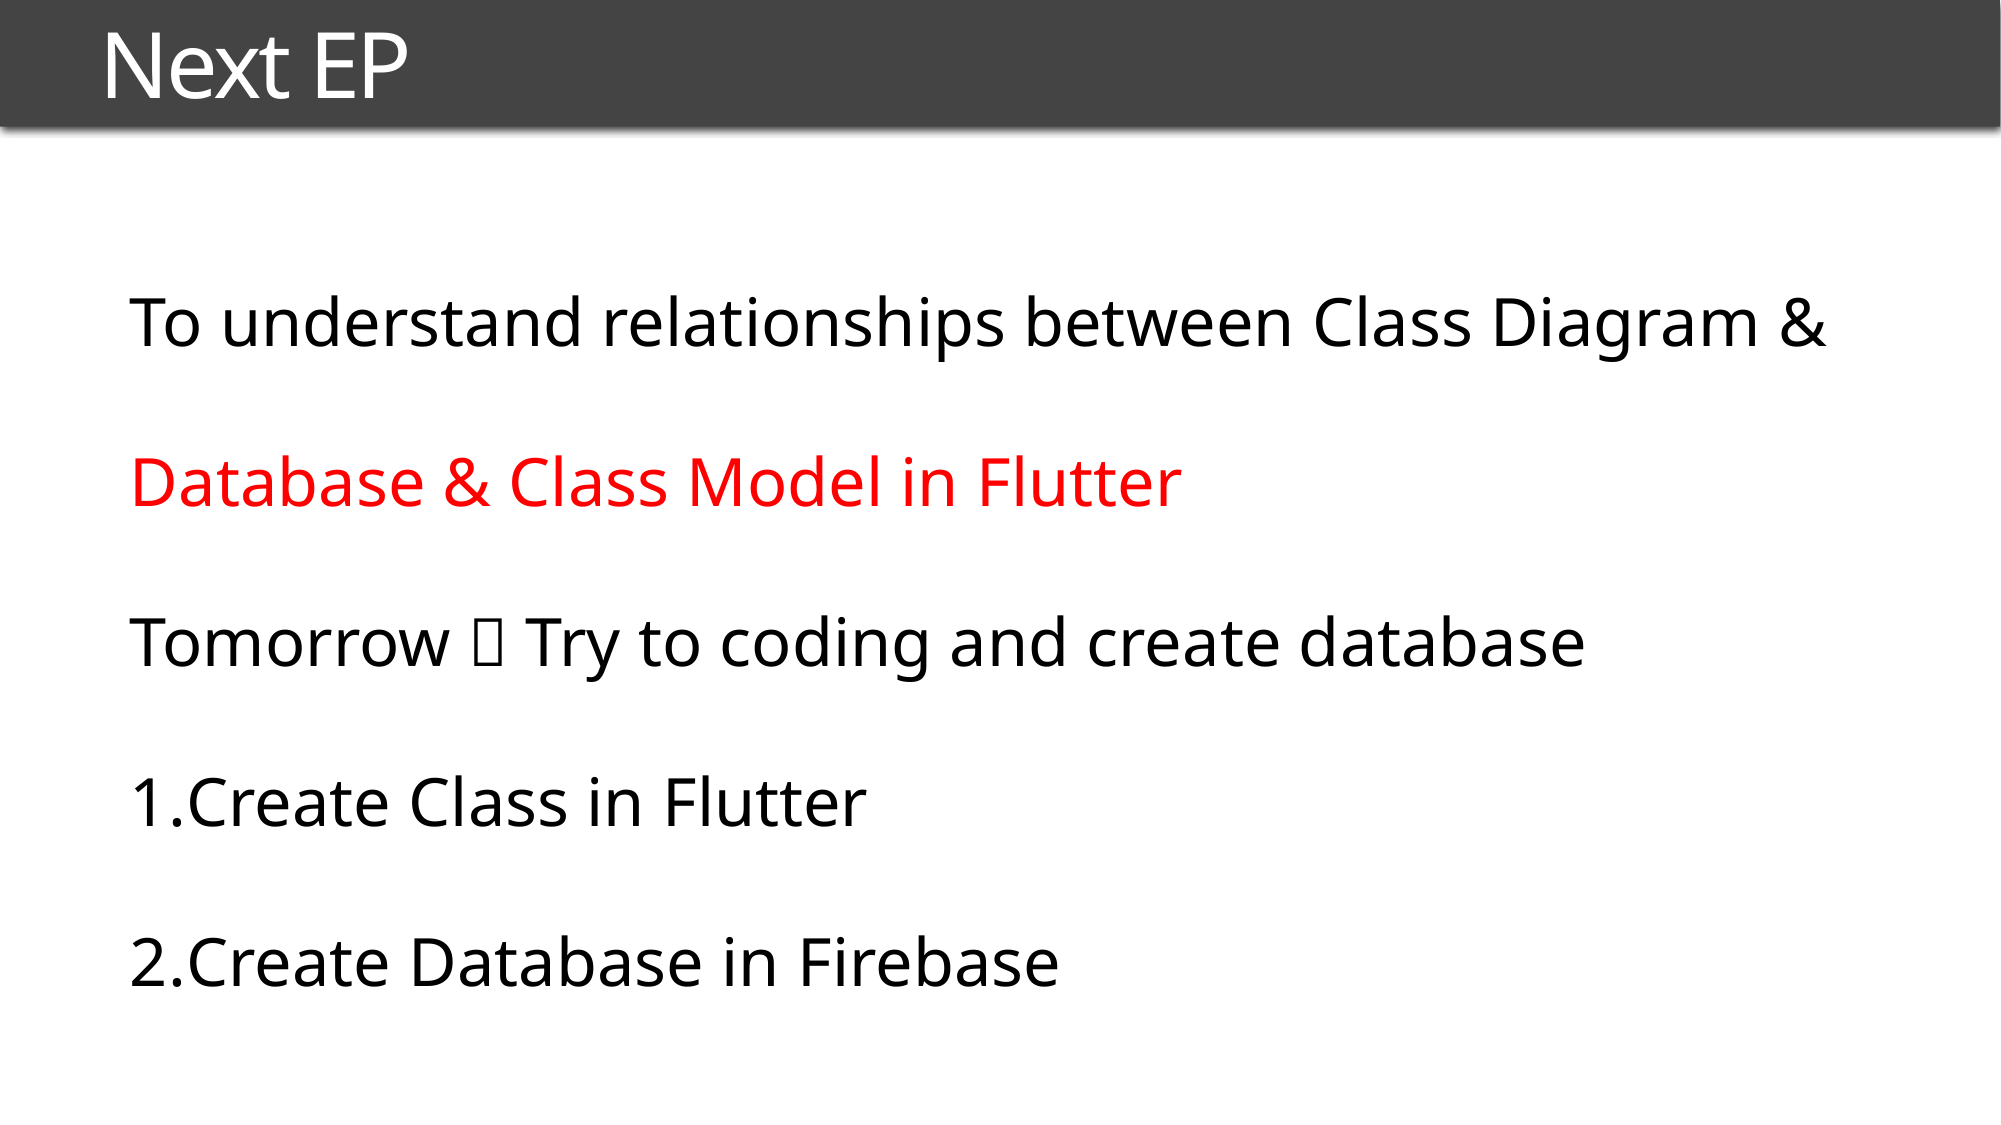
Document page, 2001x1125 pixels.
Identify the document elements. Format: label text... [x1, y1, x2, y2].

text_box To understand relationships between Class Diagram & Database & Class Model in Flutter Tomorrow  Try to coding and create database Create Class in Flutter Create Database in Firebase [115, 192, 1883, 1007]
title Next EP [99, 23, 1900, 107]
